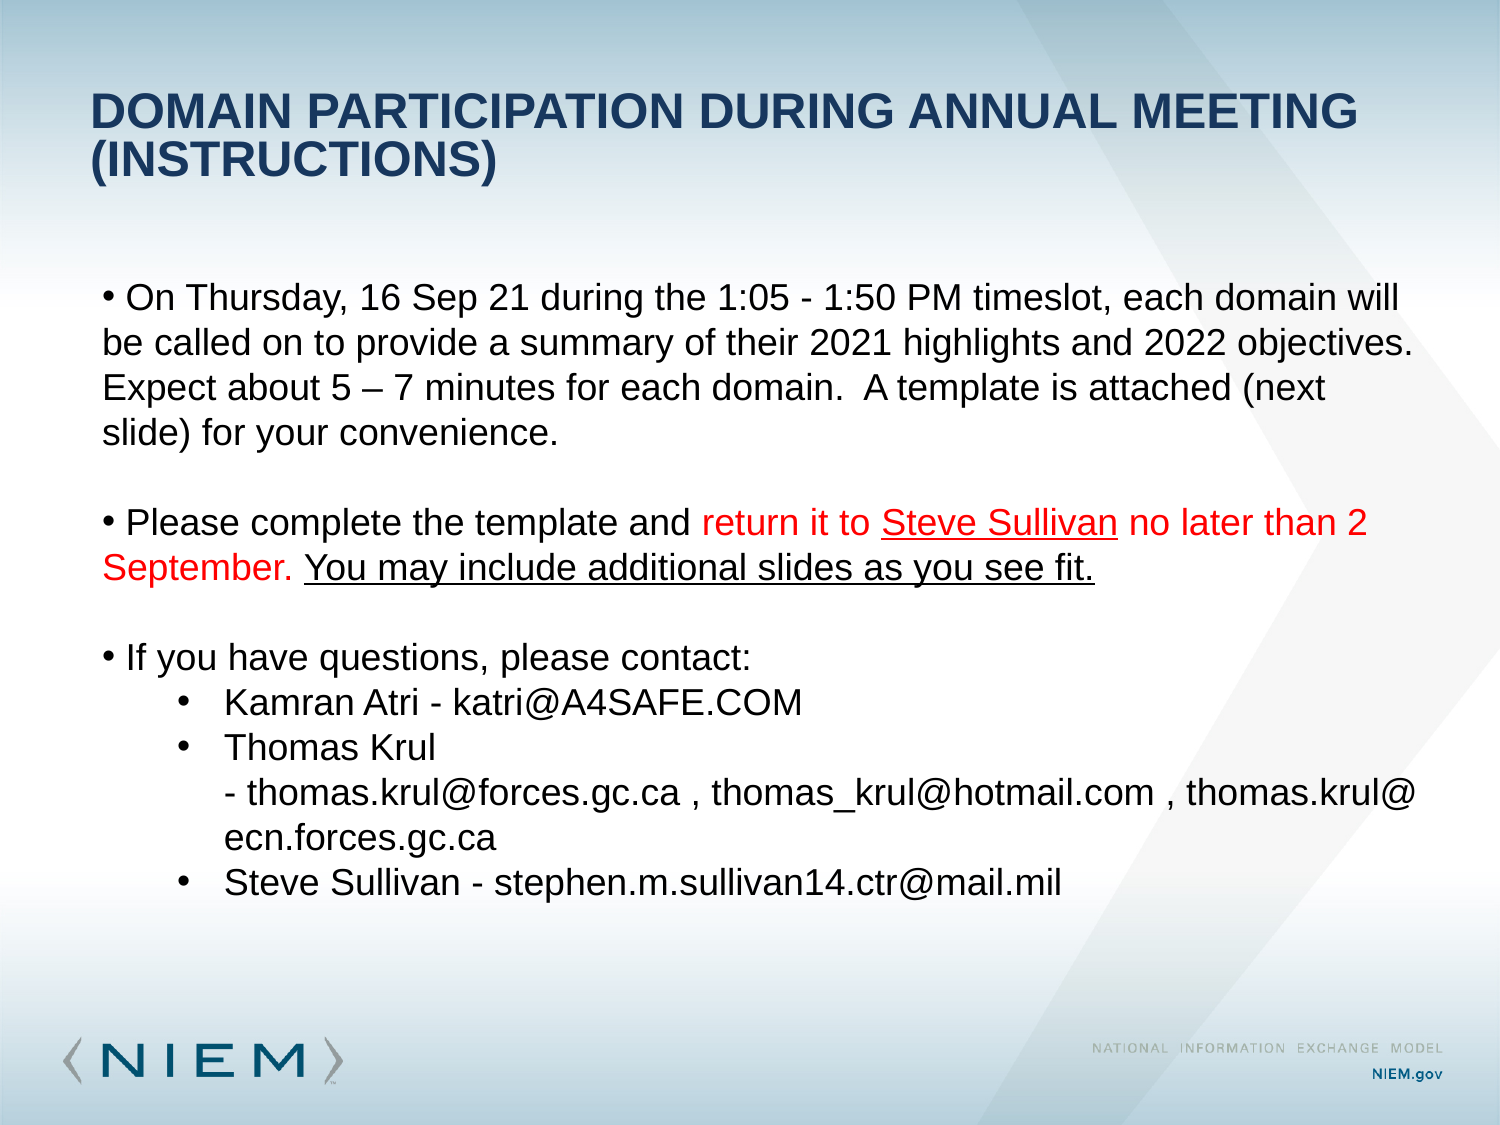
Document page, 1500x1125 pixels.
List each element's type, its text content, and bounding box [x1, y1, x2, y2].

picture [0, 0, 1500, 1125]
text_box On Thursday, 16 Sep 21 during the 1:05 - 1:50 PM timeslot, each domain will be called on to provide a summary of their 2021 highlights and 2022 objectives. Expect about 5 – 7 minutes for each domain. A template is attached (next slide) for your convenience. Please complete the template and return it to Steve Sullivan ​no later than 2 September. You may include additional slides as you see fit. If you have questions, please contact: Kamran Atri - katri@A4SAFE.COM Thomas Krul - thomas.krul@forces.gc.ca , thomas_krul@hotmail.com , thomas.krul@ecn.forces.gc.ca Steve Sullivan - stephen.m.sullivan14.ctr@mail.mil [87, 265, 1435, 911]
title Domain participation during annual meeting (instructions) [75, 82, 1425, 216]
